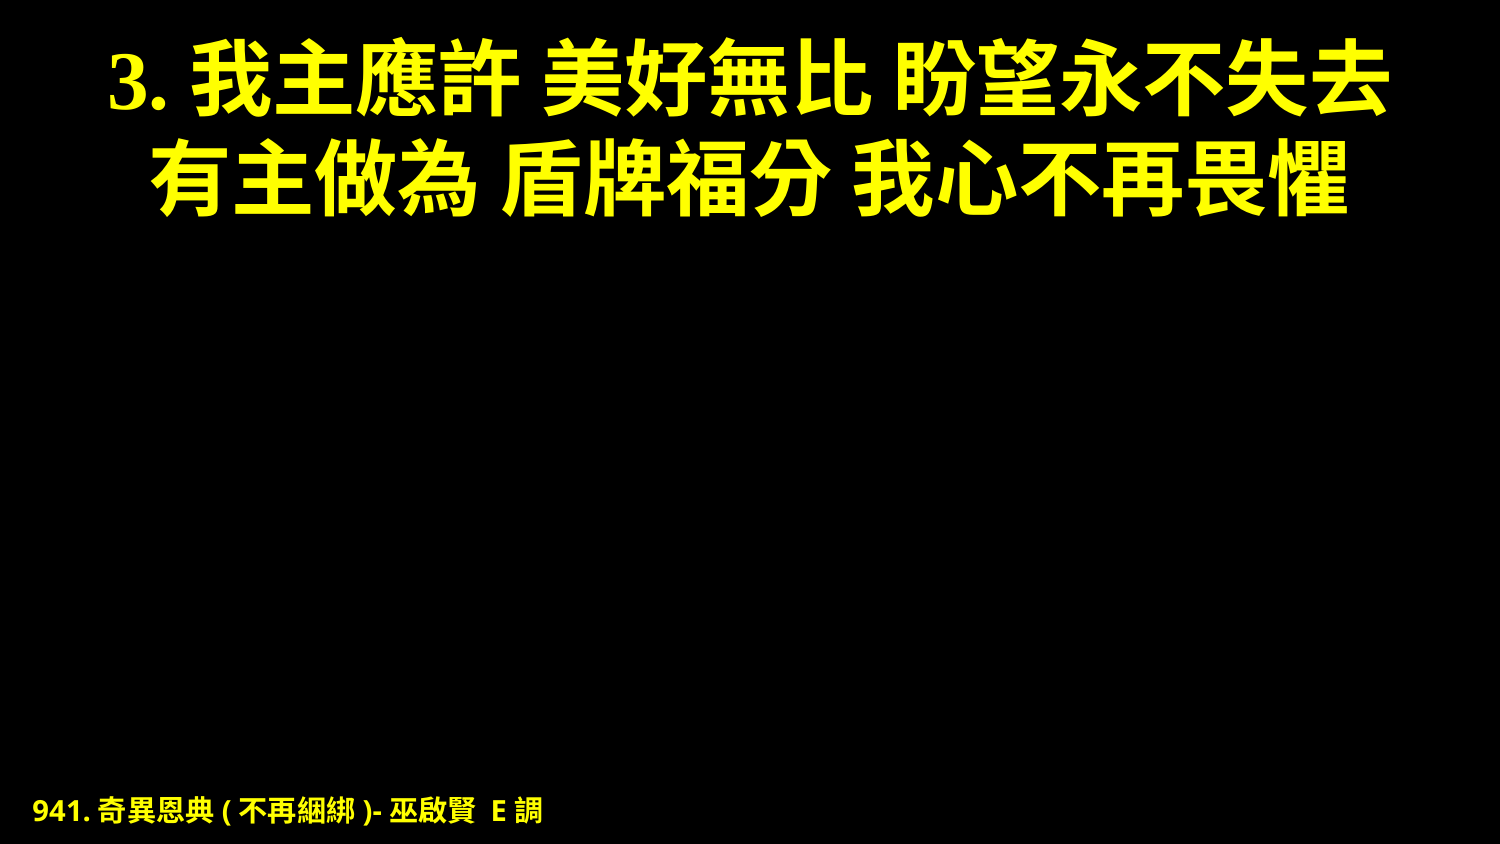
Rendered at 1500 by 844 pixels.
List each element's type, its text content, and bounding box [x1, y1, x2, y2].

title 3.我主應許 美好無比 盼望永不失去 有主做為 盾牌福分 我心不再畏懼 [0, 55, 1500, 197]
text_box 941.奇異恩典(不再綑綁)-巫啟賢 E調 [17, 784, 774, 835]
